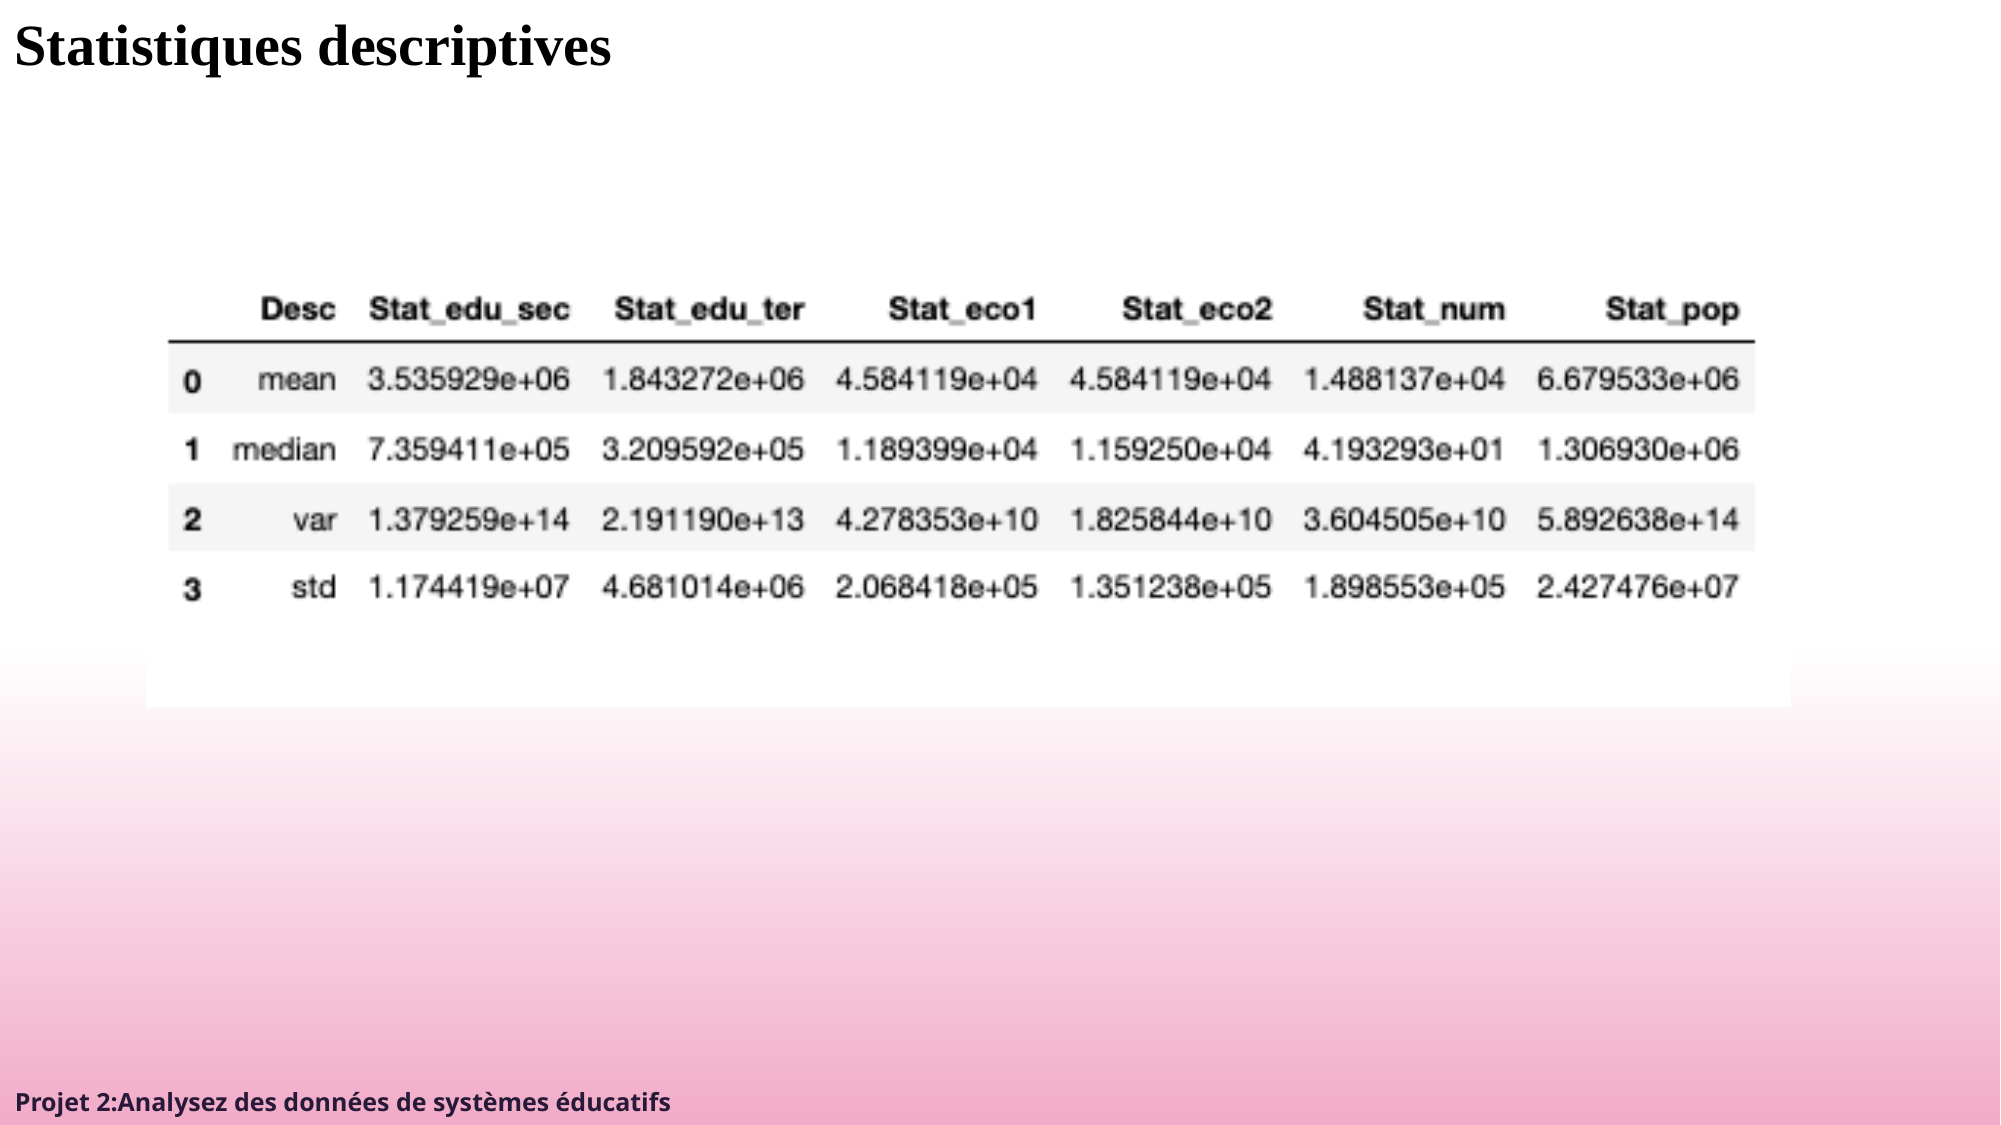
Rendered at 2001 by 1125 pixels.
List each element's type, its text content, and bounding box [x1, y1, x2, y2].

text_box Statistiques descriptives [0, 0, 1000, 85]
picture [146, 268, 1791, 708]
text_box Projet 2:Analysez des données de systèmes éducatifs [0, 1079, 951, 1125]
